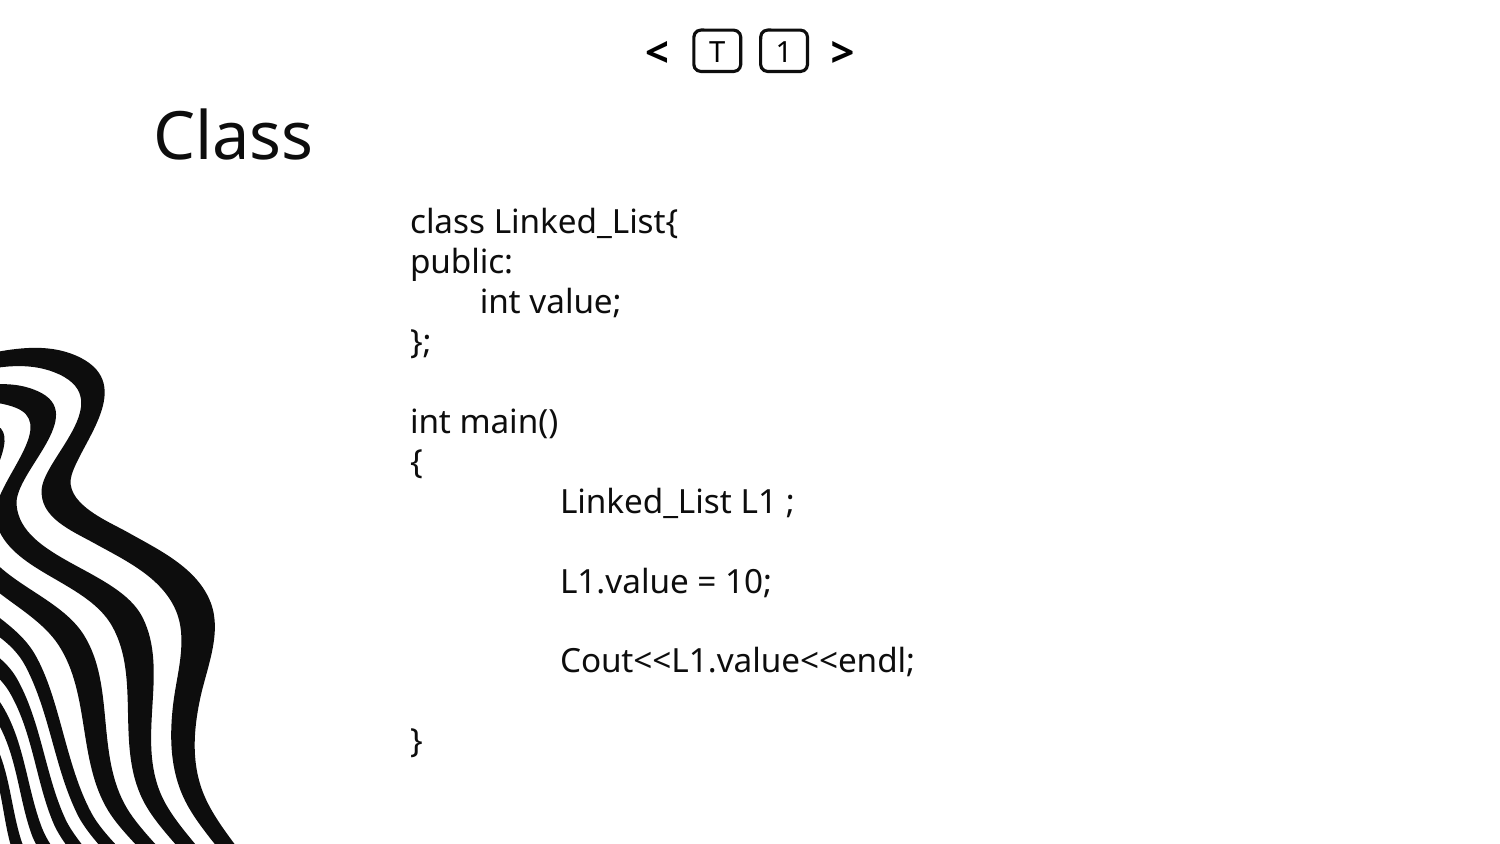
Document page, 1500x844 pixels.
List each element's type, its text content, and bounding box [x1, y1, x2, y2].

text_box > [819, 30, 867, 72]
text_box T [693, 30, 741, 72]
subtitle class Linked_List{ public: int value; }; int main() { Linked_List L1 ; L1.value = 10; Cout<<L1.value<<endl; } [394, 185, 993, 788]
text_box < [633, 30, 681, 72]
text_box 1 [760, 30, 808, 72]
title Class [138, 93, 951, 188]
